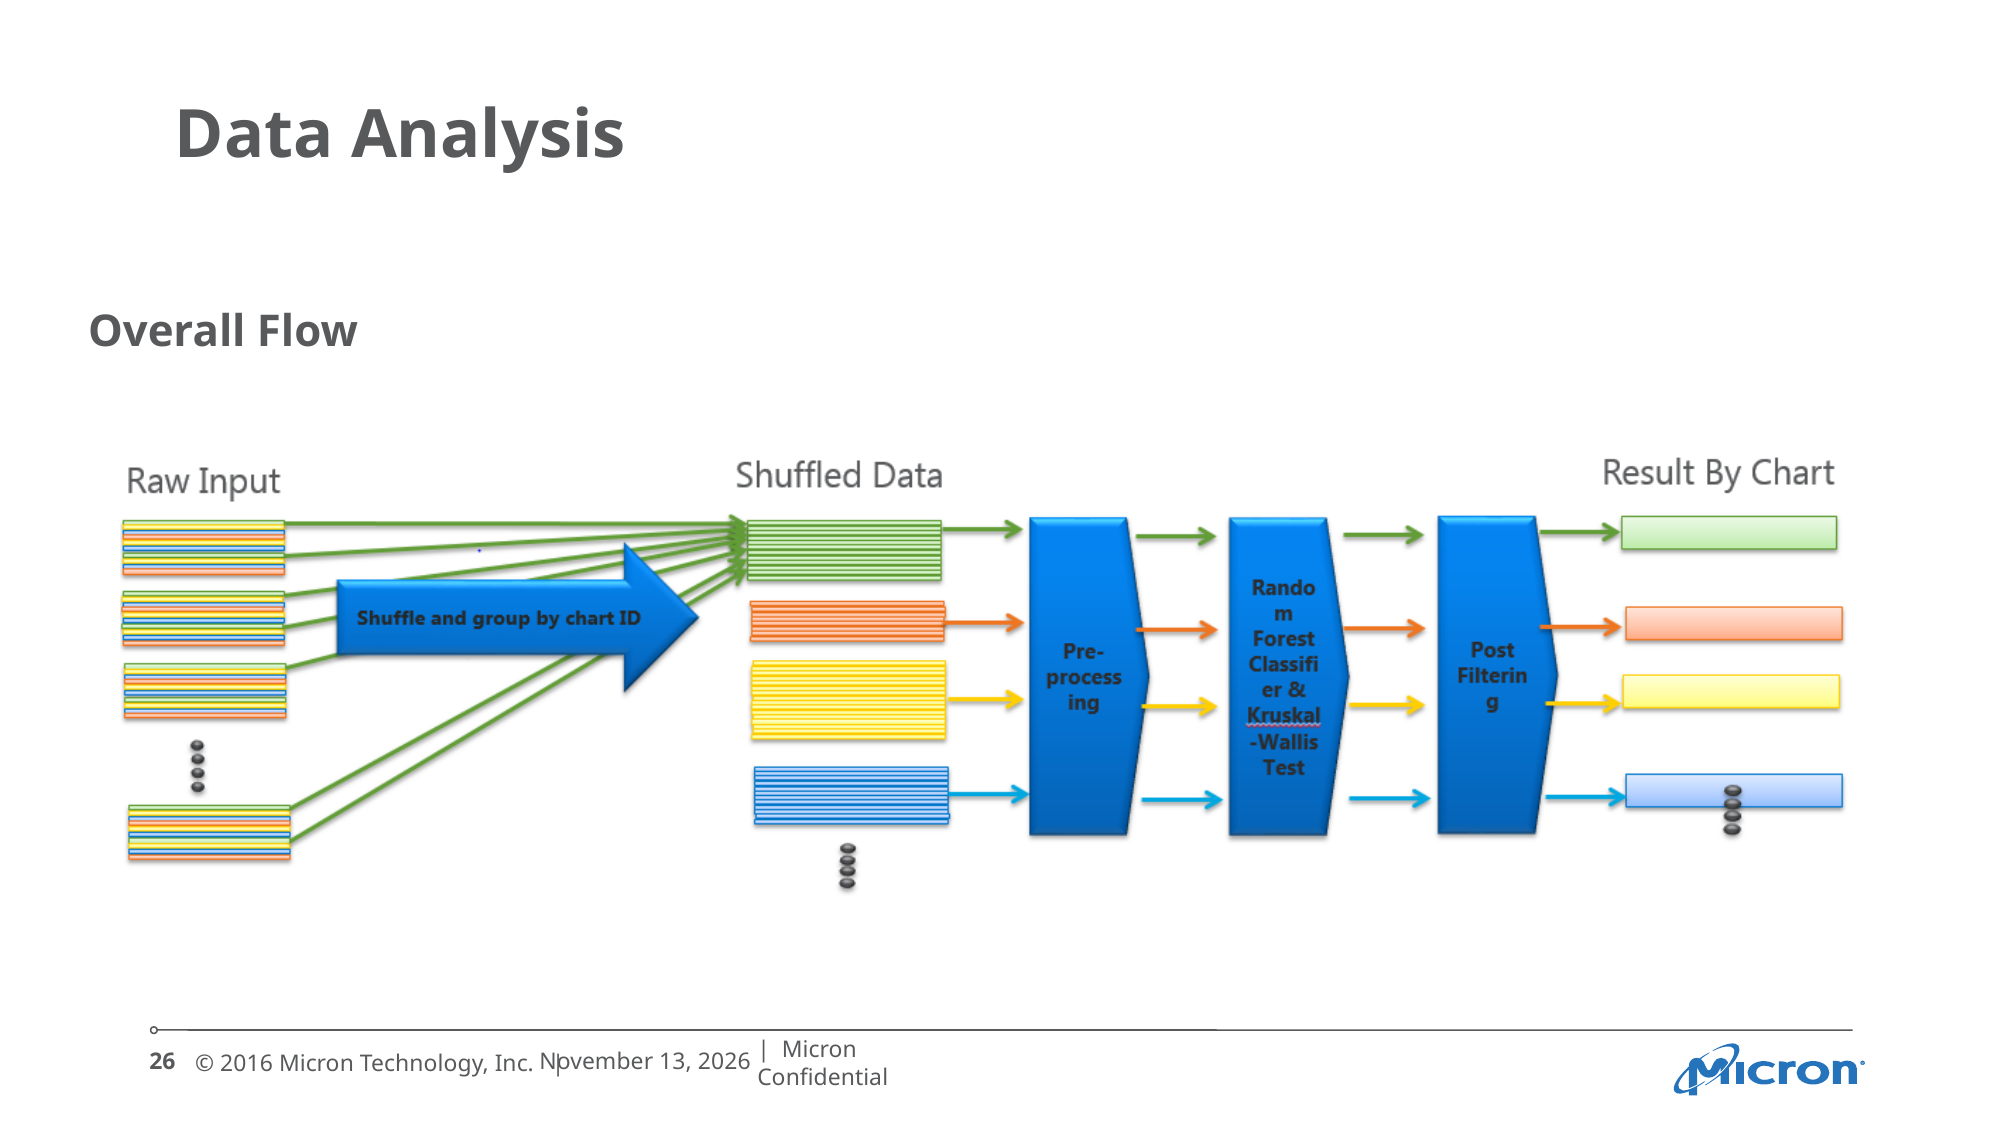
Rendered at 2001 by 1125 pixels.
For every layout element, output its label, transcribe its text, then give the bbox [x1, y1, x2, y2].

footer | Micron Confidential [757, 1043, 987, 1082]
text_box Data Analysis [175, 24, 1878, 178]
slide_number 26 [149, 1043, 195, 1082]
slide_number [534, 1043, 756, 1082]
text_box Overall Flow [88, 254, 1791, 363]
picture [119, 455, 1854, 914]
